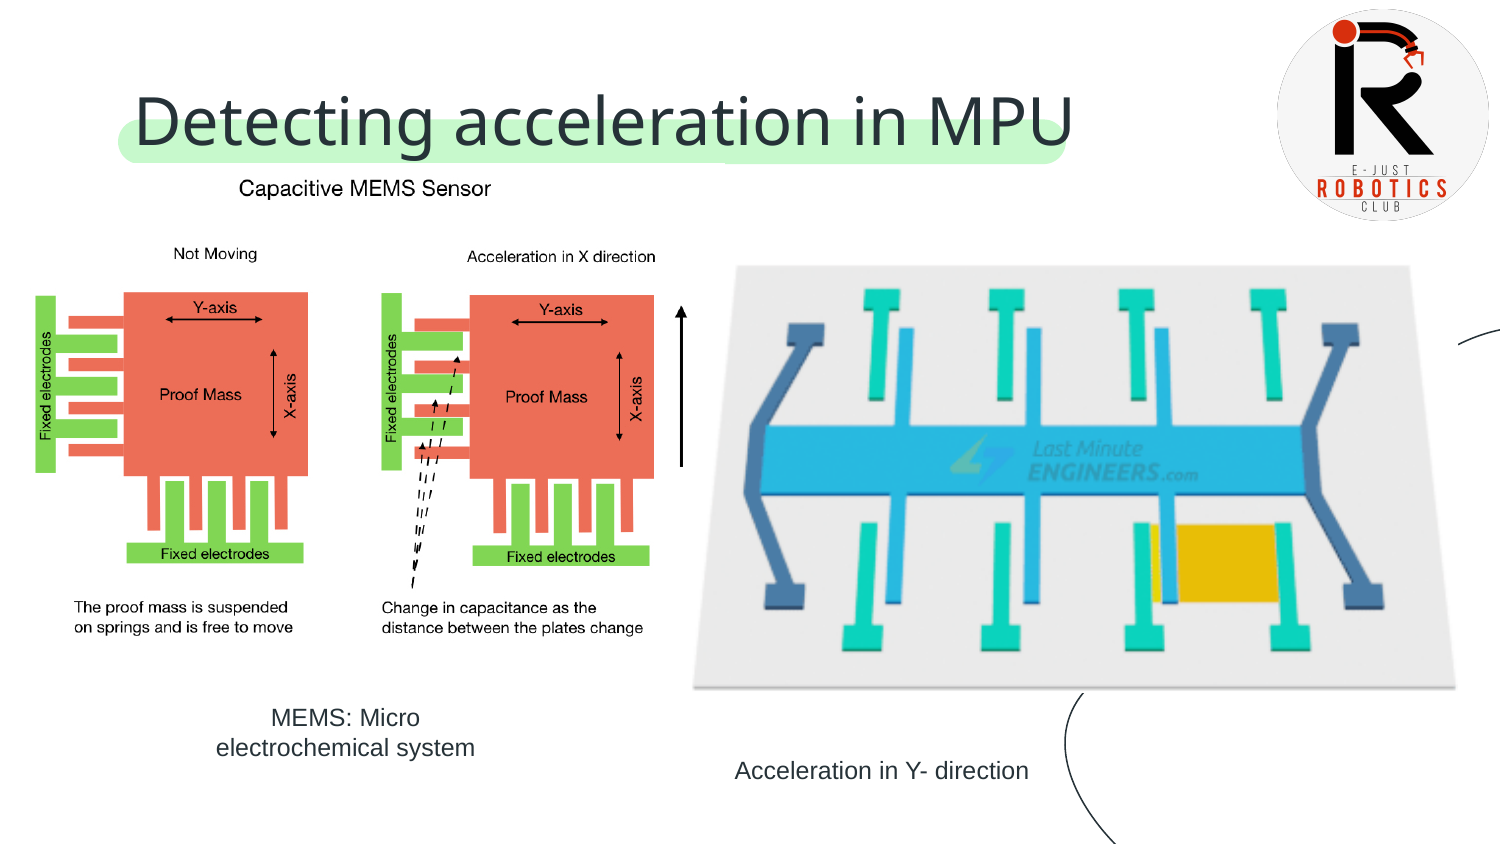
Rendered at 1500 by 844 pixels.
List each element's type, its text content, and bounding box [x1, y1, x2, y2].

picture [1277, 9, 1489, 221]
picture [0, 163, 1458, 693]
text_box MEMS: Micro electrochemical system [188, 666, 504, 807]
title Detecting acceleration in MPU [118, 63, 1382, 165]
text_box Acceleration in Y- direction [700, 701, 1065, 844]
